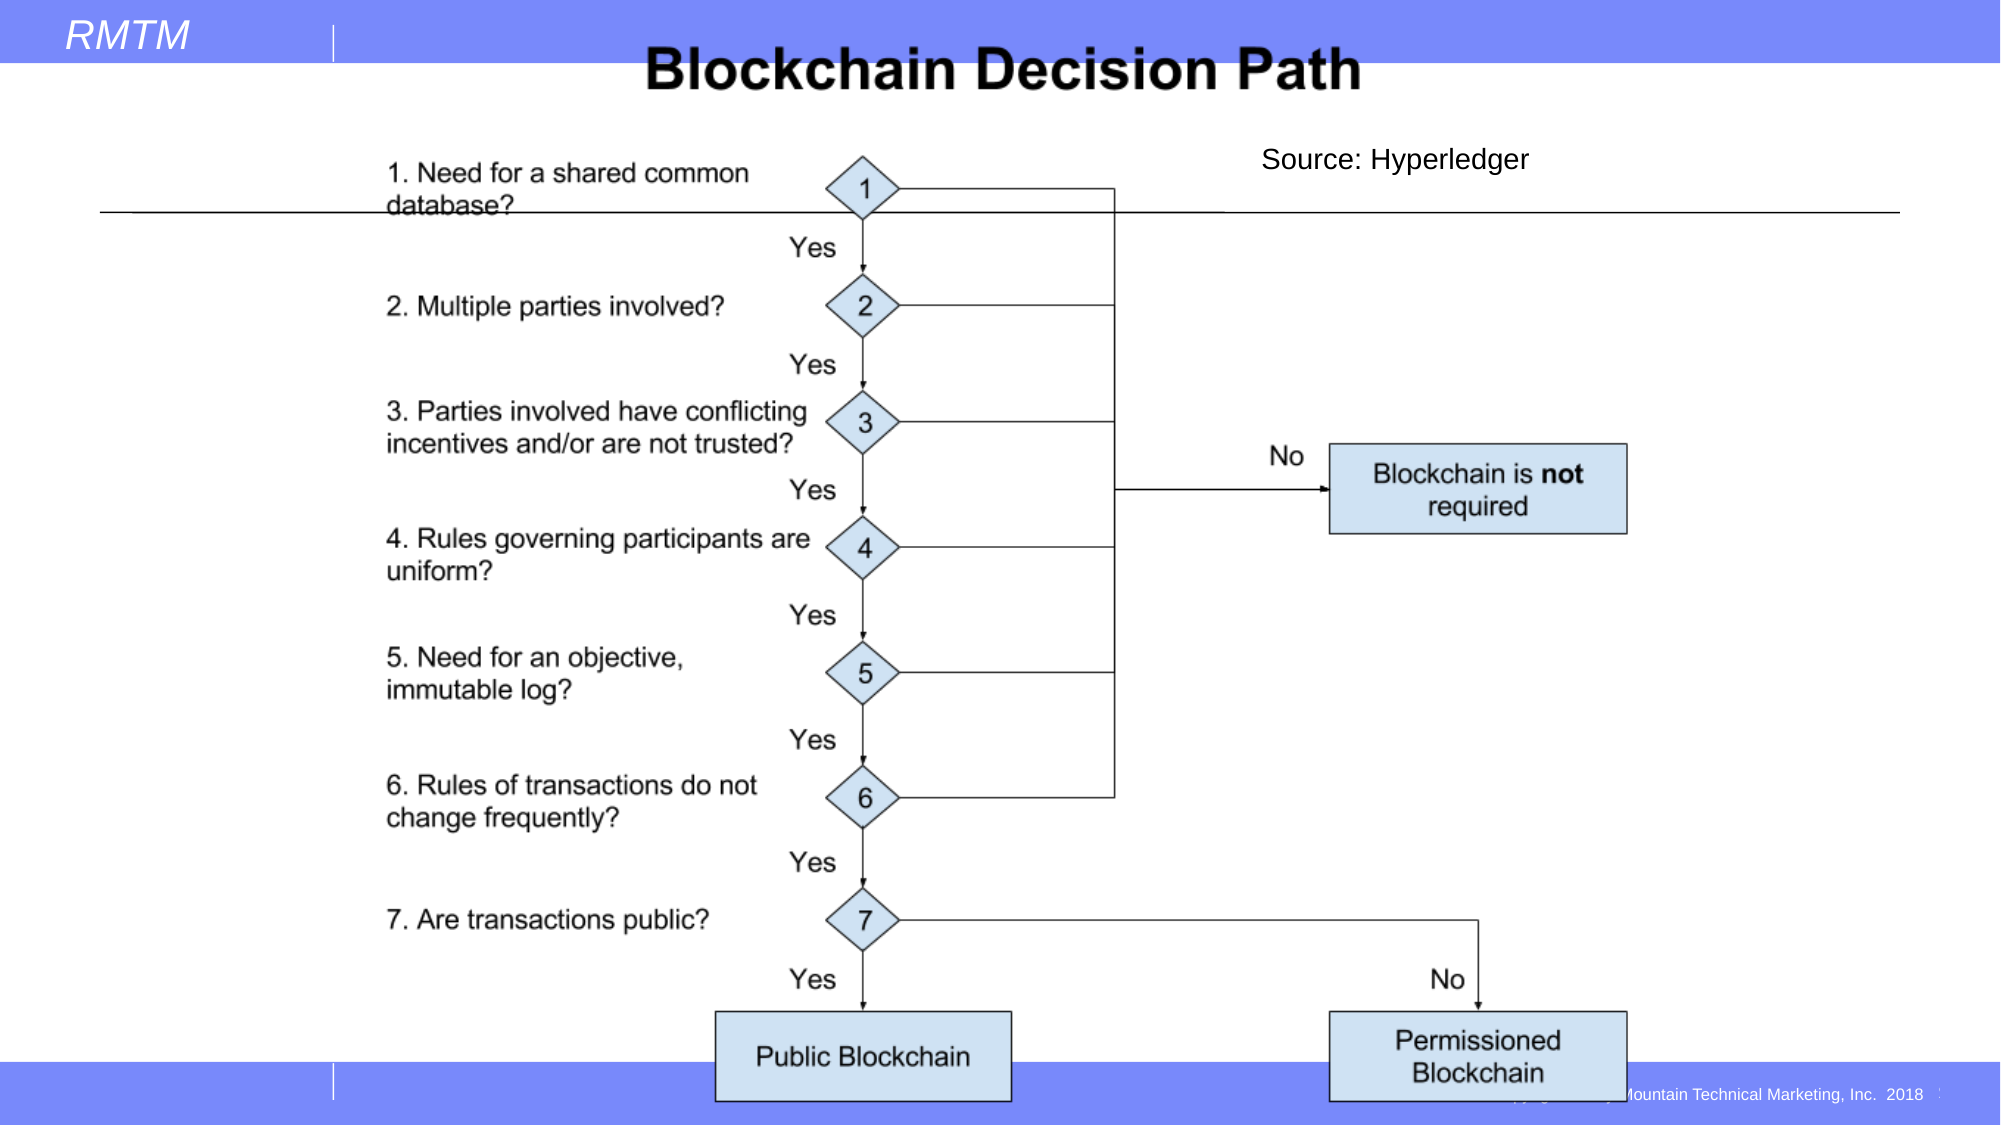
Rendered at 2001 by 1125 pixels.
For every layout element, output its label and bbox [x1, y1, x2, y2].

picture [344, 0, 1656, 1125]
